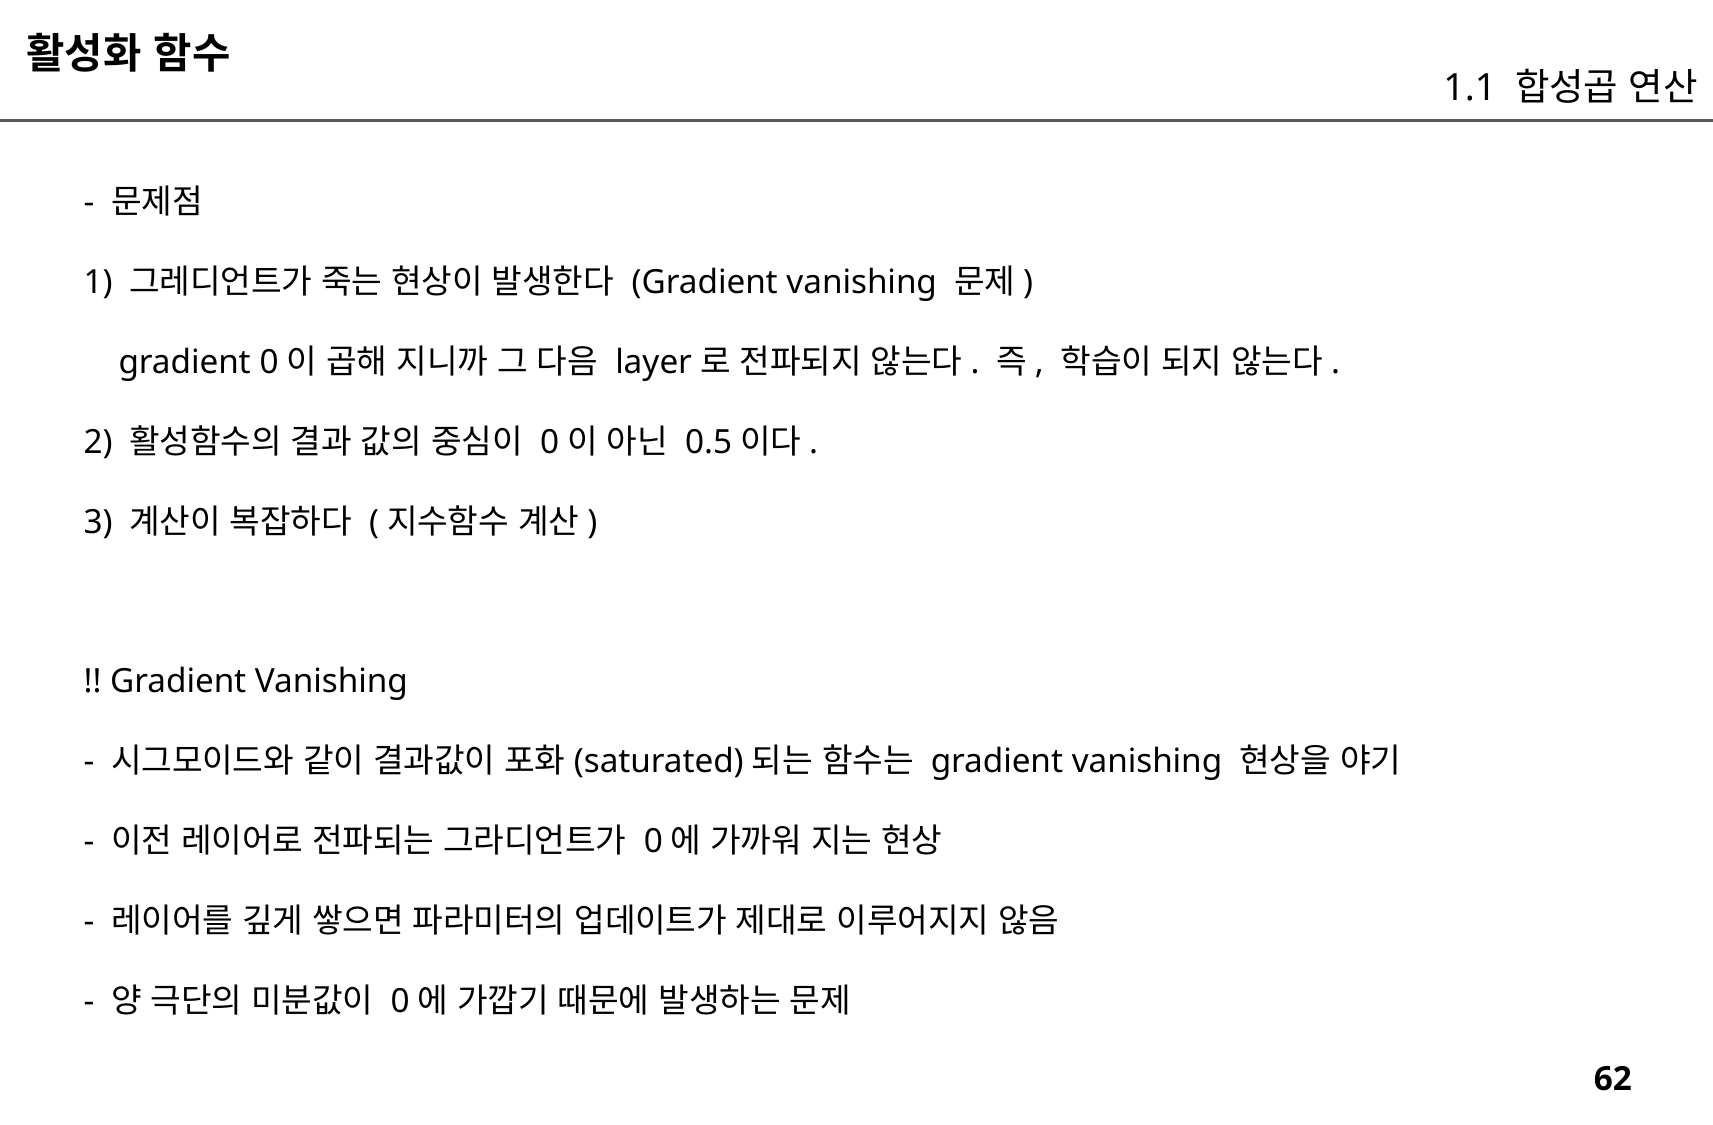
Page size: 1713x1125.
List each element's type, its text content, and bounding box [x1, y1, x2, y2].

text_box 활성화 함수 [11, 13, 983, 80]
text_box 1.1 합성곱 연산 [916, 44, 1713, 111]
text_box - 문제점 1) 그레디언트가 죽는 현상이 발생한다 (Gradient vanishing 문제) gradient 0이 곱해 지니까 그 다음 layer로 전파되지 않는다. 즉, 학습이 되지 않는다. 2) 활성함수의 결과 값의 중심이 0이 아닌 0.5이다. 3) 계산이 복잡하다 (지수함수 계산) !! Gradient Vanishing - 시그모이드와 같이 결과값이 포화(saturated)되는 함수는 gradient vanishing 현상을 야기 - 이전 레이어로 전파되는 그라디언트가 0에 가까워 지는 현상 - 레이어를 깊게 쌓으면 파라미터의 업데이트가 제대로 이루어지지 않음 - 양 극단의 미분값이 0에 가깝기 때문에 발생하는 문제 [68, 173, 1417, 1027]
